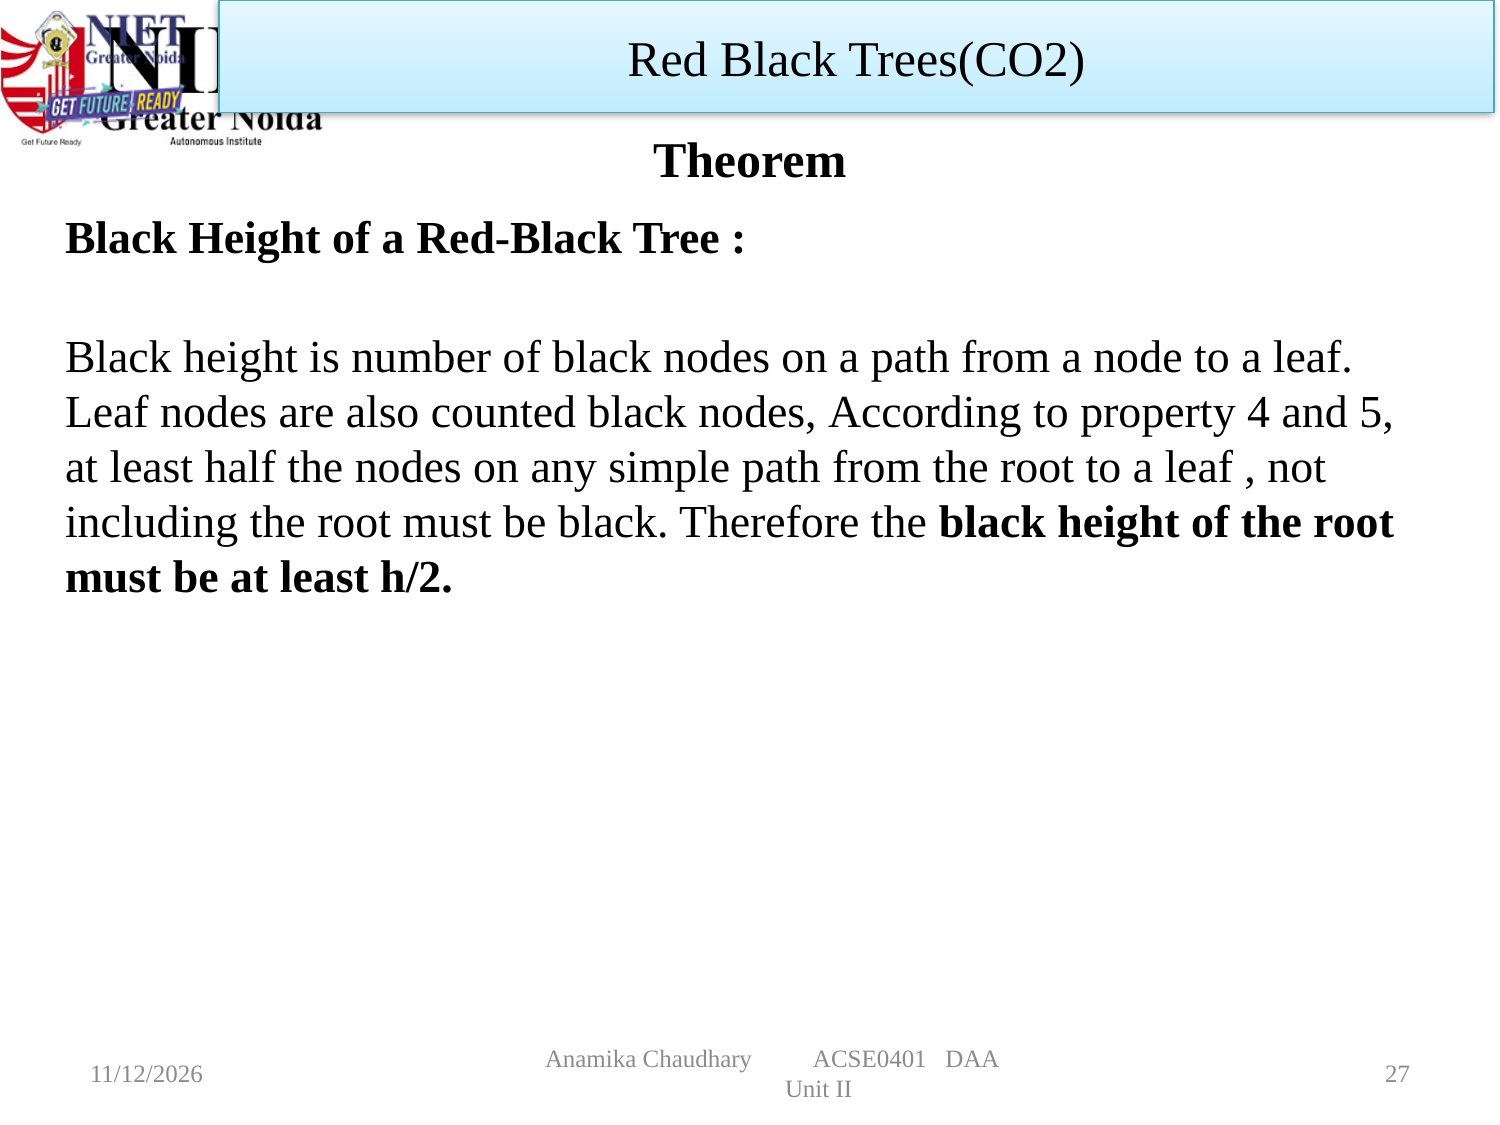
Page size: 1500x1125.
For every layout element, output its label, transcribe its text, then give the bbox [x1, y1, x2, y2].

title Theorem [75, 120, 1425, 200]
picture [0, 0, 332, 175]
footer Anamika Chaudhary ACSE0401 DAA Unit II [512, 1042, 1074, 1103]
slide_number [75, 1042, 425, 1103]
list Black Height of a Red-Black Tree : Black height is number of black nodes on a path from a node to a leaf. Leaf nodes are also counted black nodes, According to property 4 and 5, at least half the nodes on any simple path from the root to a leaf , not including the root must be black. Therefore the black height of the root must be at least h/2. [50, 200, 1438, 1047]
slide_number 27 [1074, 1042, 1425, 1103]
text_box Red Black Trees(CO2) [220, 0, 1495, 113]
